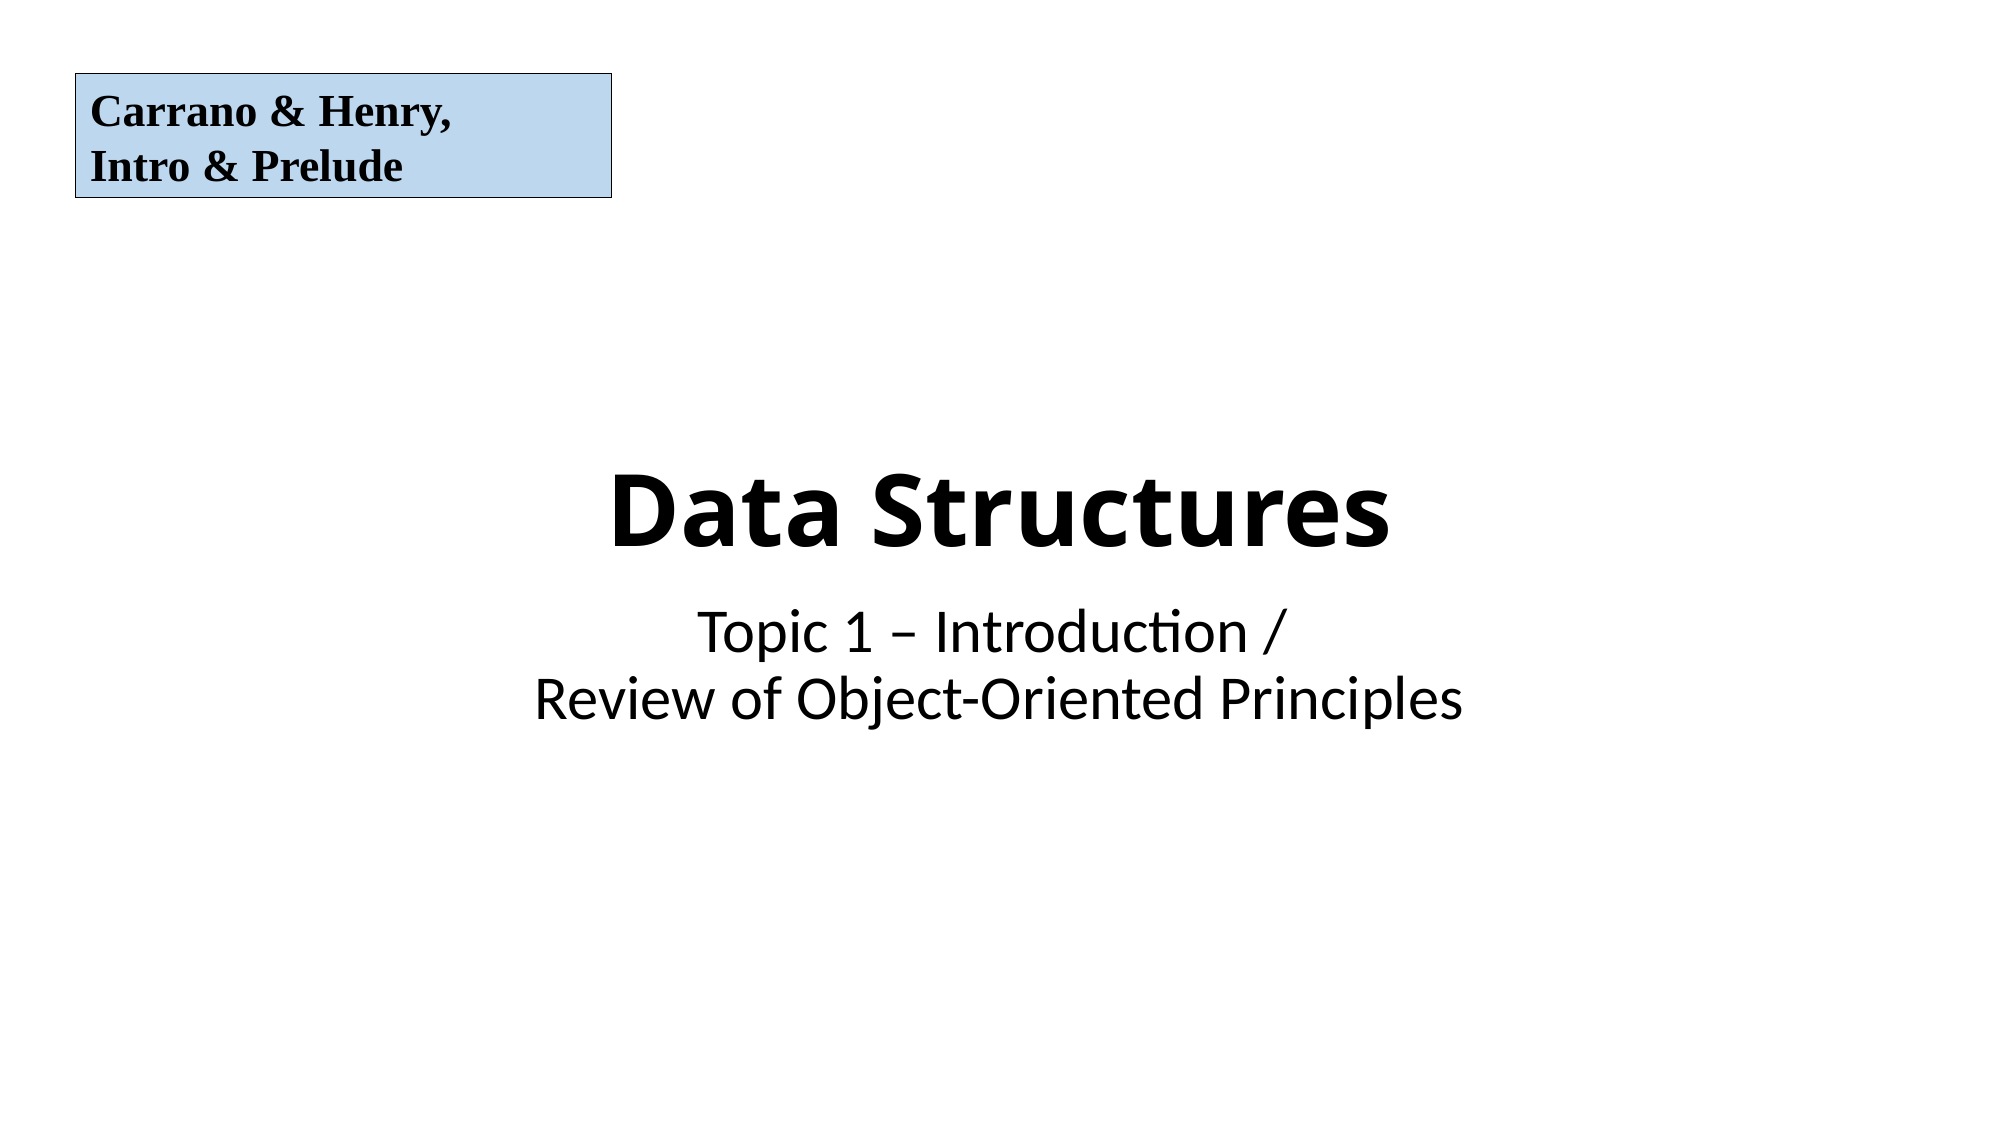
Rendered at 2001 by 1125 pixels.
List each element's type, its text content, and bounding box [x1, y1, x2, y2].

title Data Structures [249, 184, 1750, 576]
text_box Carrano & Henry, Intro & Prelude [75, 73, 612, 198]
subtitle Topic 1 – Introduction / Review of Object-Oriented Principles [249, 590, 1750, 863]
